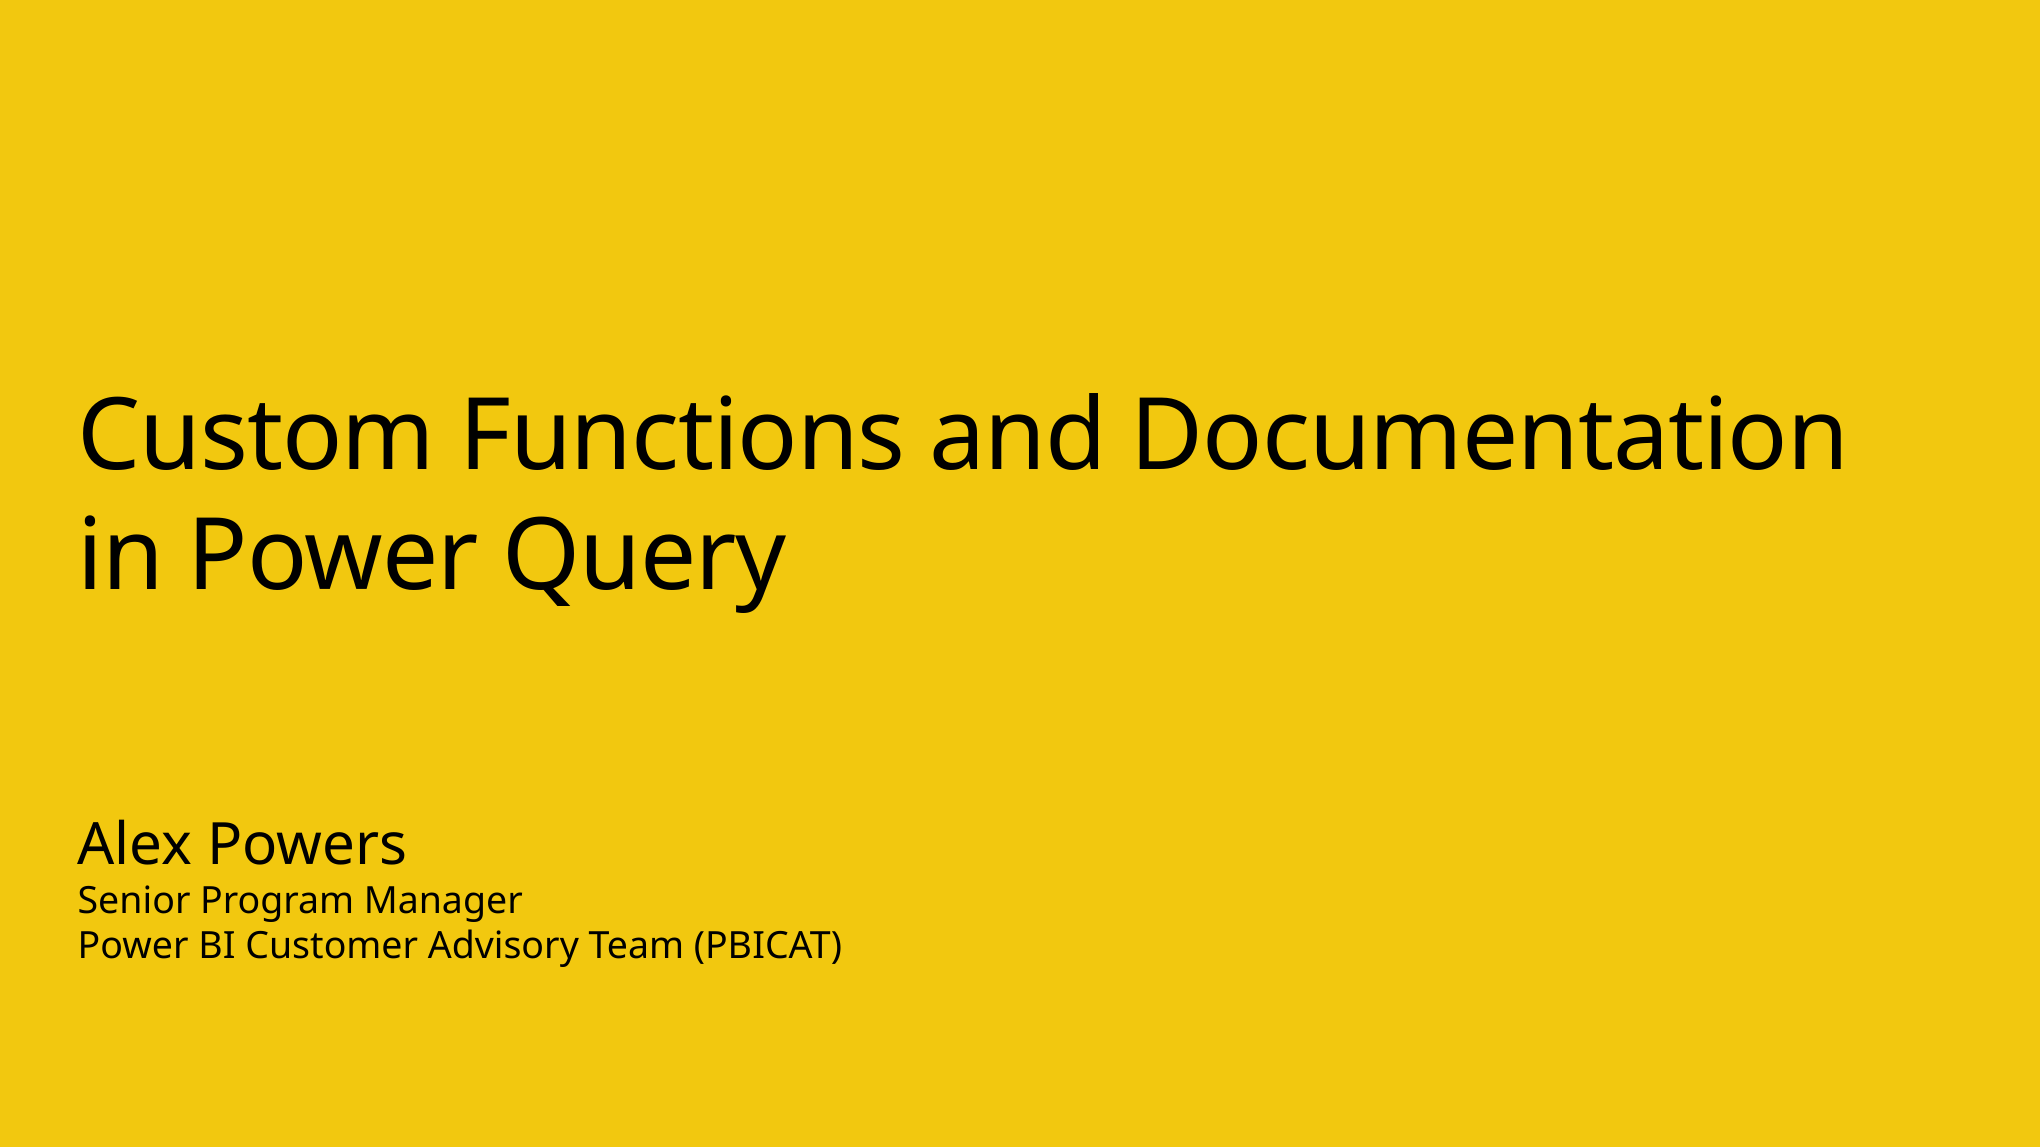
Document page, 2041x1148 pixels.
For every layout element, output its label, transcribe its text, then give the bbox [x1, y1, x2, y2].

text_box Alex Powers Senior Program Manager Power BI Customer Advisory Team (PBICAT) [77, 806, 844, 967]
title Custom Functions and Documentation in Power Query [77, 366, 1892, 640]
